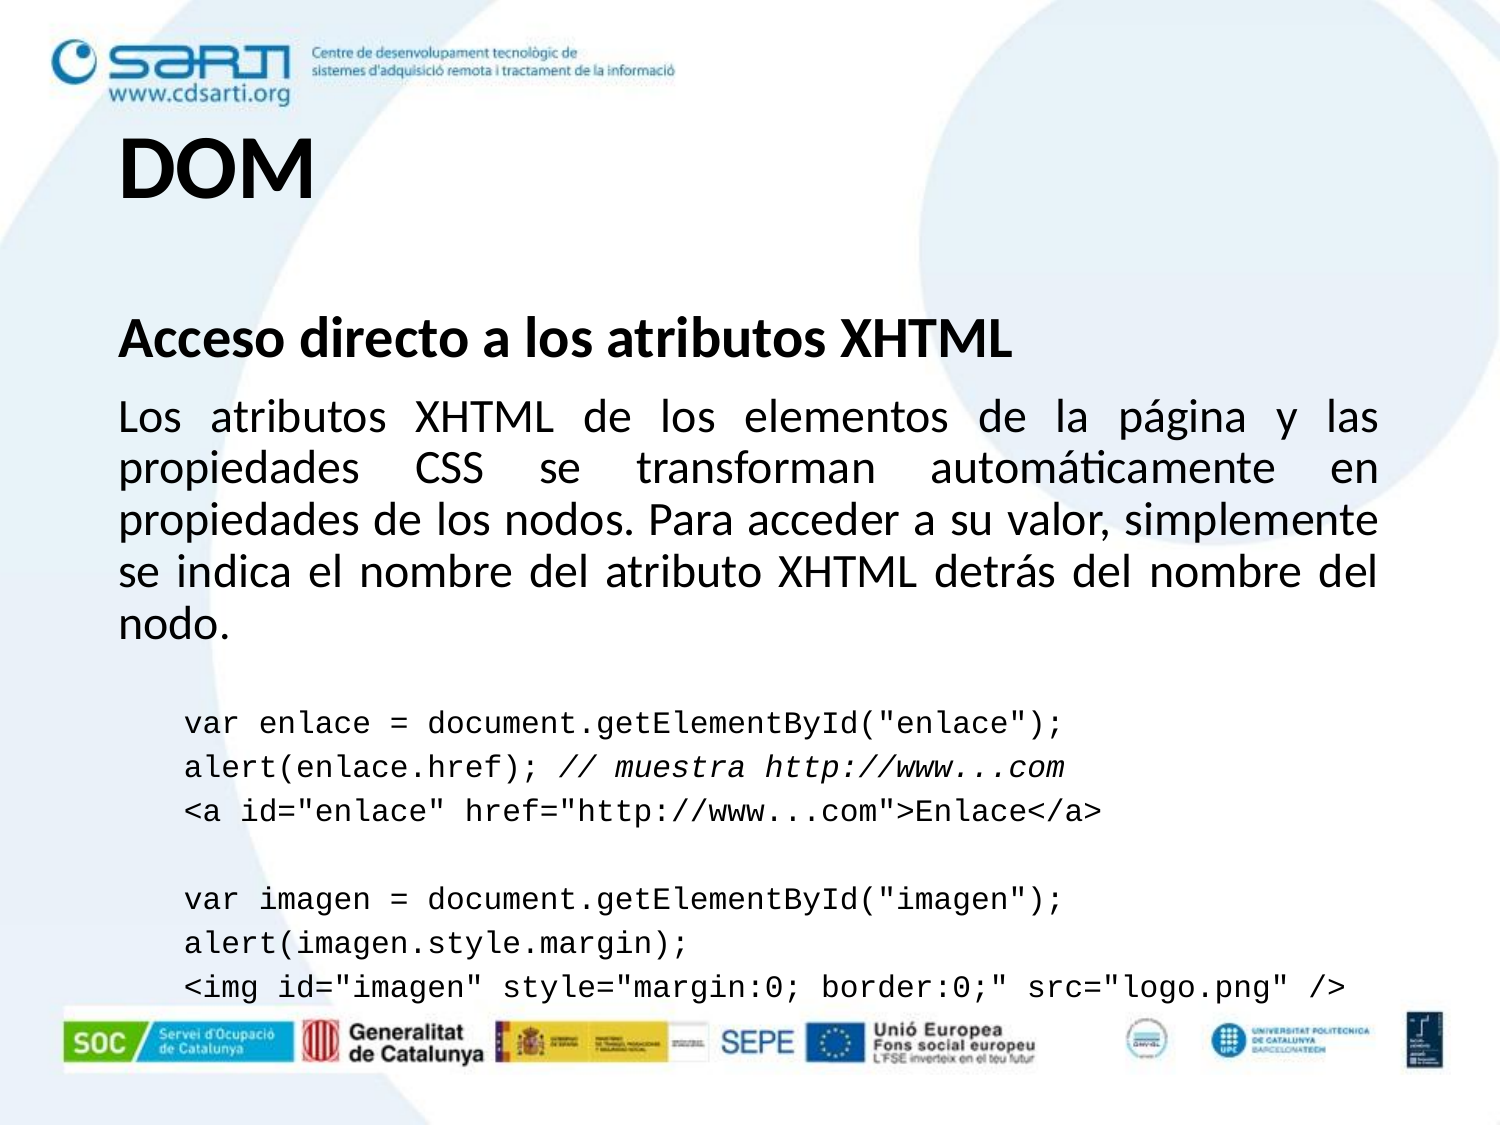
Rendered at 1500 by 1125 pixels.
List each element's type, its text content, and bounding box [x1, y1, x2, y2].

list Acceso directo a los atributos XHTML Los atributos XHTML de los elementos de la página y las propiedades CSS se transforman automáticamente en propiedades de los nodos. Para acceder a su valor, simplemente se indica el nombre del atributo XHTML detrás del nombre del nodo. var enlace = document.getElementById("enlace"); alert(enlace.href); // muestra http://www...com <a id="enlace" href="http://www...com">Enlace</a> var imagen = document.getElementById("imagen"); alert(imagen.style.margin); <img id="imagen" style="margin:0; border:0;" src="logo.png" /> [103, 299, 1397, 1014]
title DOM [103, 59, 1397, 278]
text_box [88, 267, 751, 1010]
picture [0, 0, 1500, 1125]
